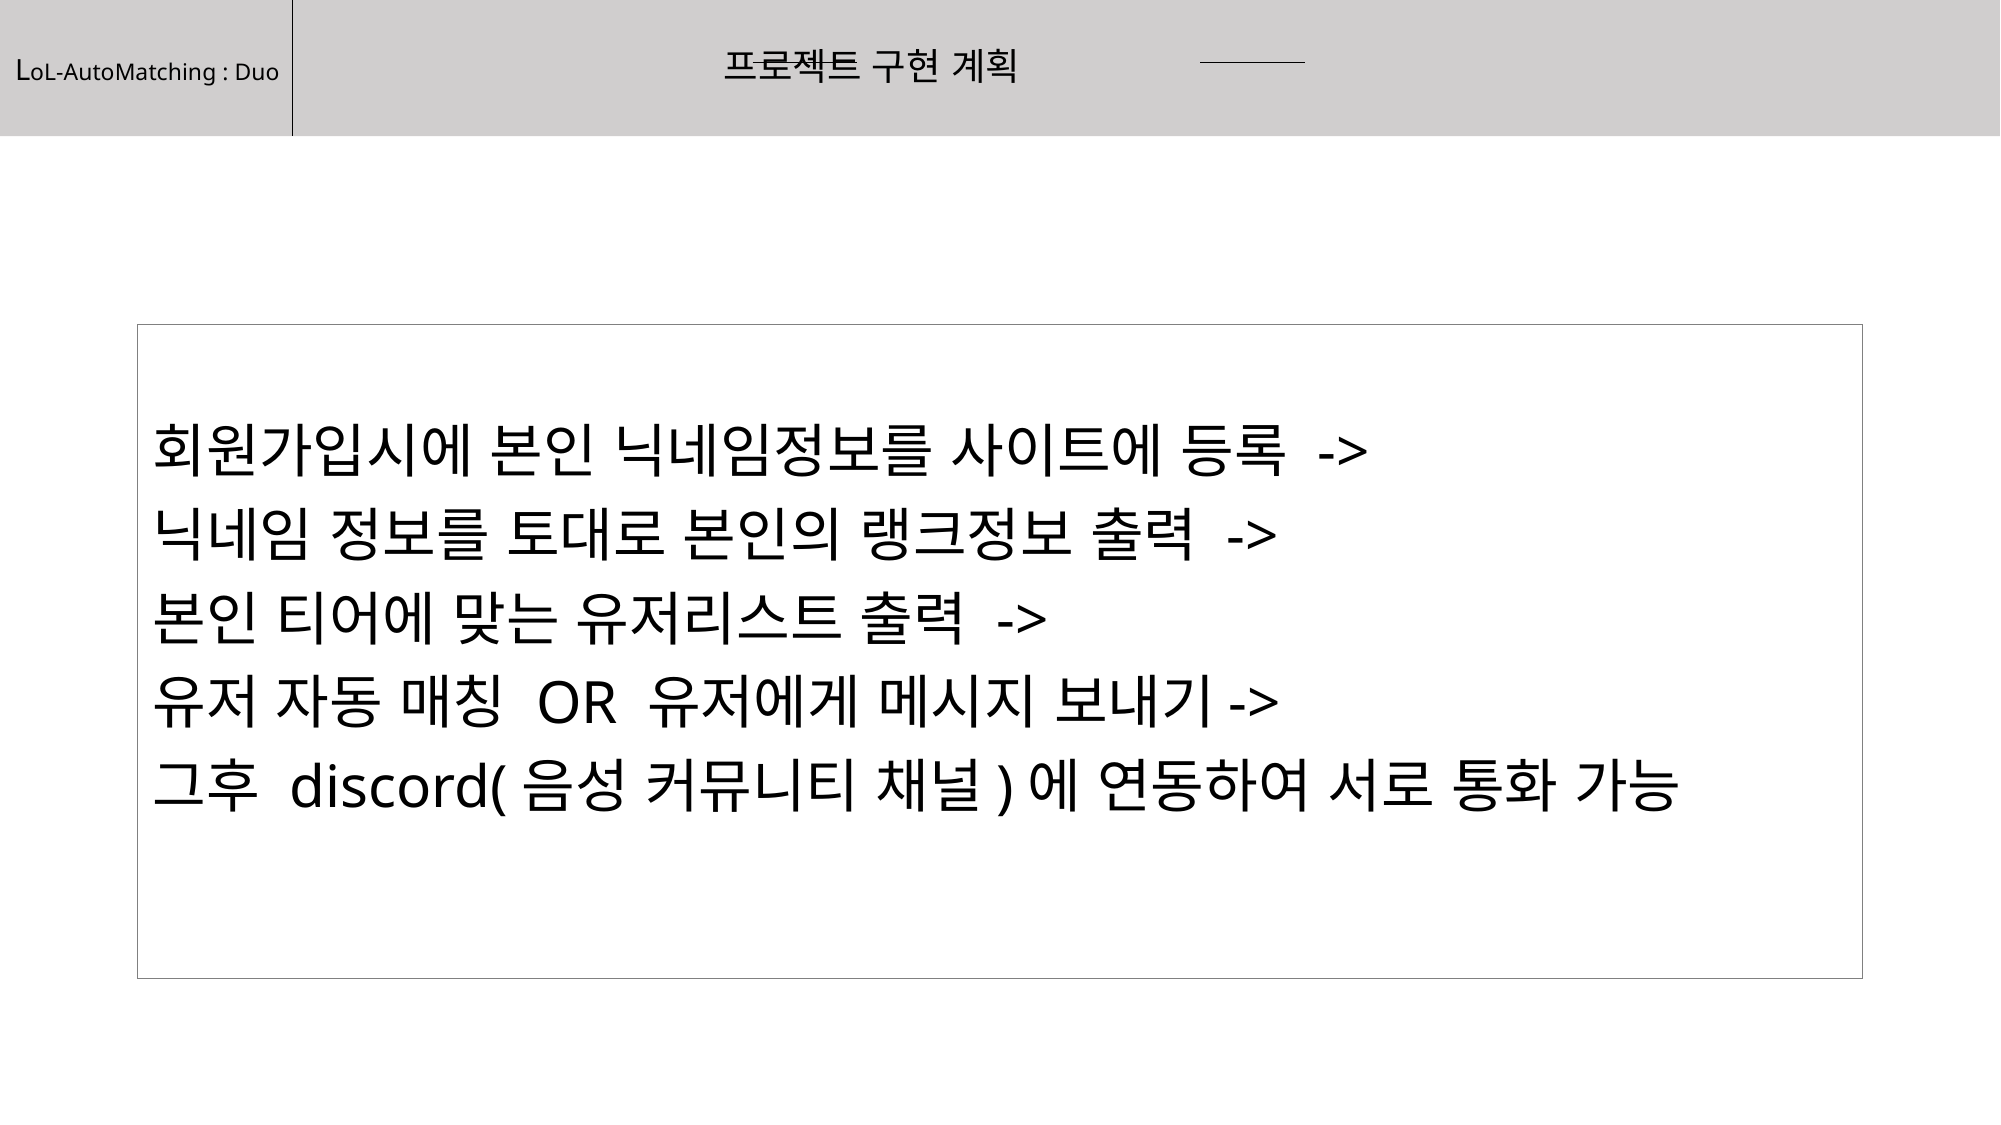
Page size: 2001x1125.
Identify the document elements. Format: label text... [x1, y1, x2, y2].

text_box 회원가입시에 본인 닉네임정보를 사이트에 등록 -> 닉네임 정보를 토대로 본인의 랭크정보 출력 -> 본인 티어에 맞는 유저리스트 출력 -> 유저 자동 매칭 OR 유저에게 메시지 보내기-> 그후 discord(음성 커뮤니티 채널)에 연동하여 서로 통화 가능 [137, 324, 1863, 979]
title LoL-AutoMatching : Duo 프로젝트 구현 계획 [293, 0, 2000, 137]
title LoL-AutoMatching : Duo 프로젝트 구현 계획 [0, 0, 292, 137]
